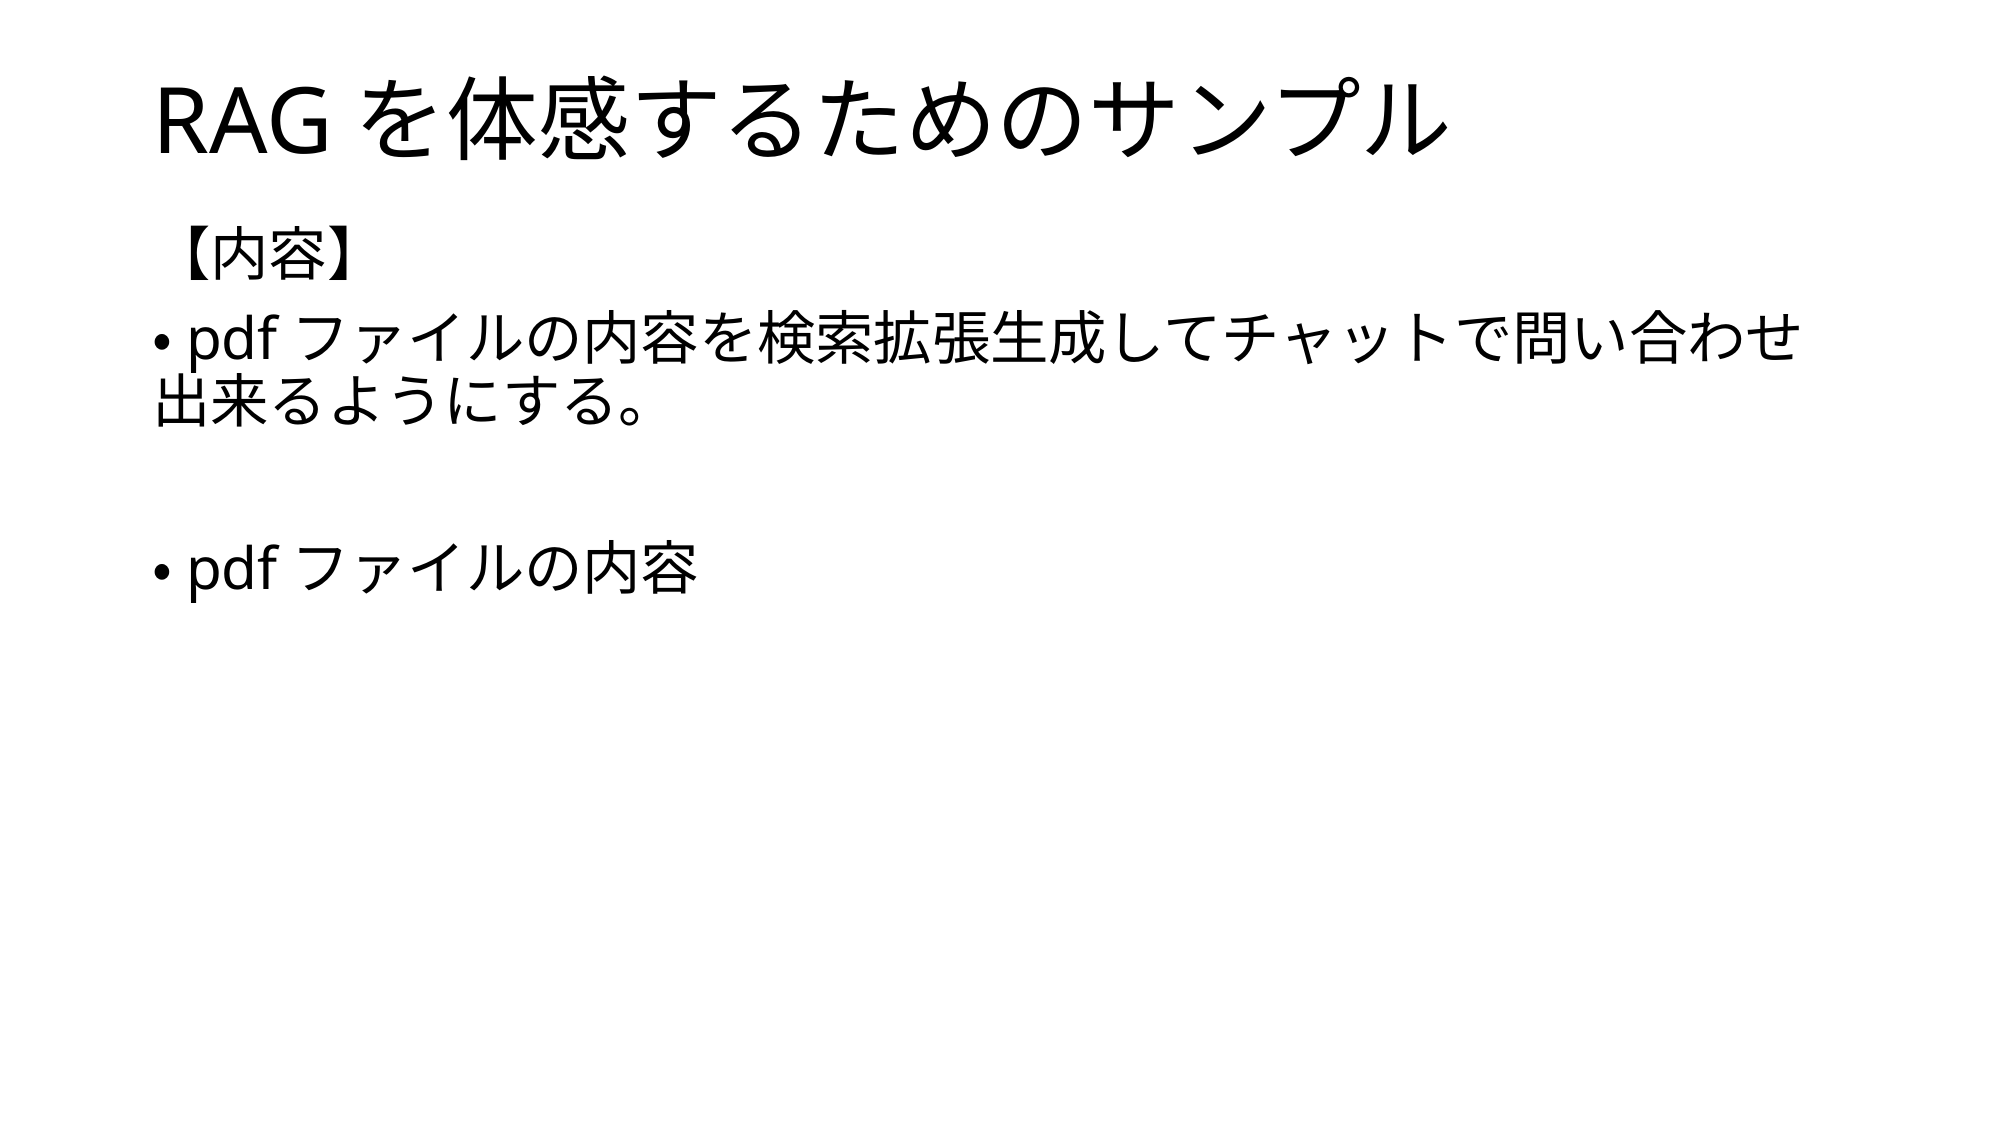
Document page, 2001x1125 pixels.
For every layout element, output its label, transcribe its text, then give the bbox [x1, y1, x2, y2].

list 【内容】 ・pdfファイルの内容を検索拡張生成してチャットで問い合わせ出来るようにする。 ・pdfファイルの内容 [137, 217, 1863, 865]
title RAGを体感するためのサンプル [137, 59, 1863, 188]
